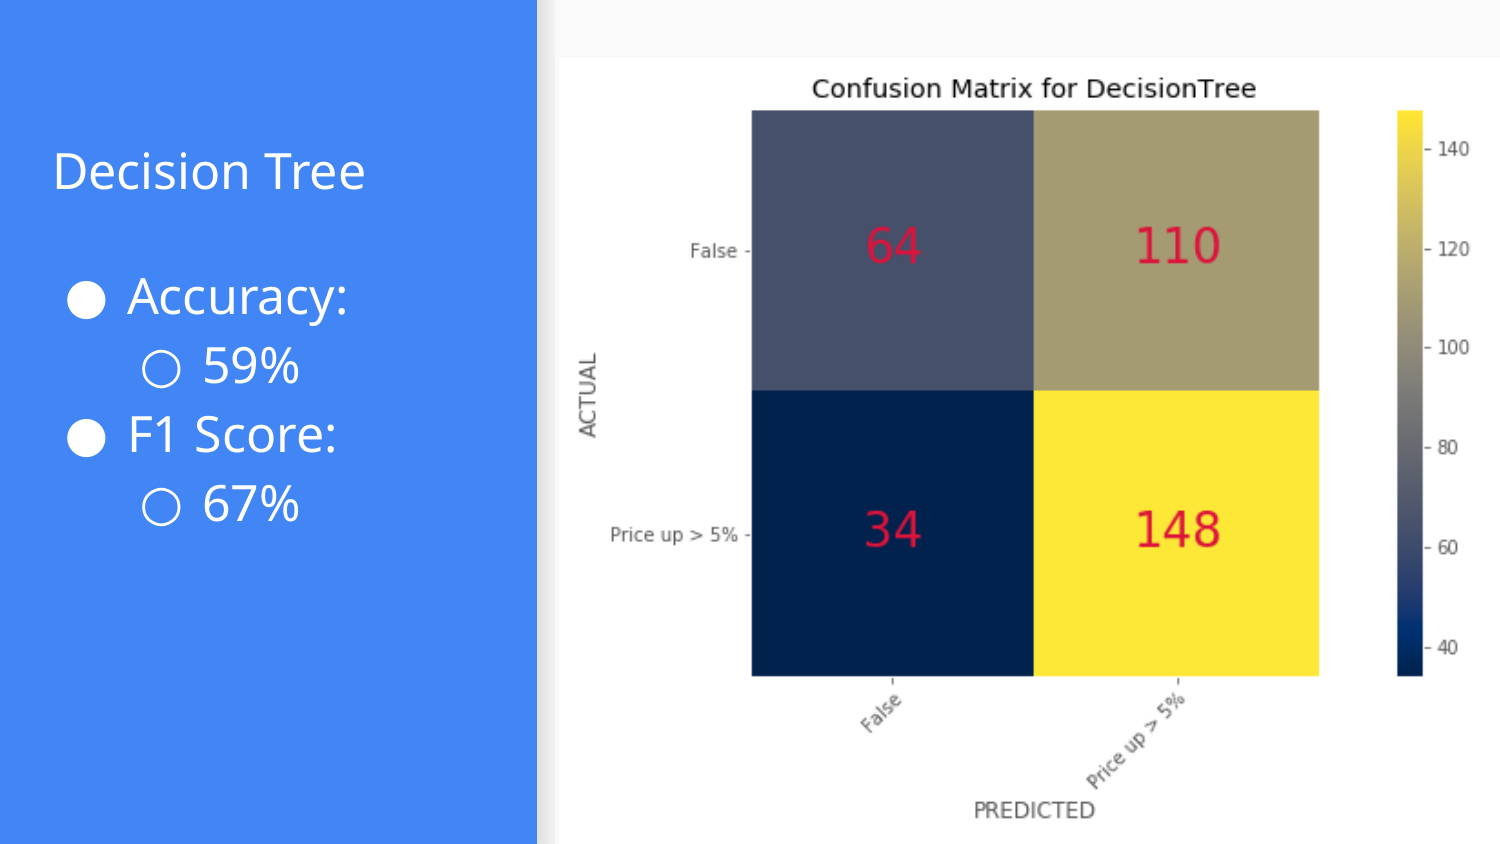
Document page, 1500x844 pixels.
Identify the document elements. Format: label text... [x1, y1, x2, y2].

list Accuracy: 59% F1 Score: 67% [37, 240, 498, 760]
title Decision Tree [37, 58, 498, 216]
picture [559, 58, 1500, 844]
